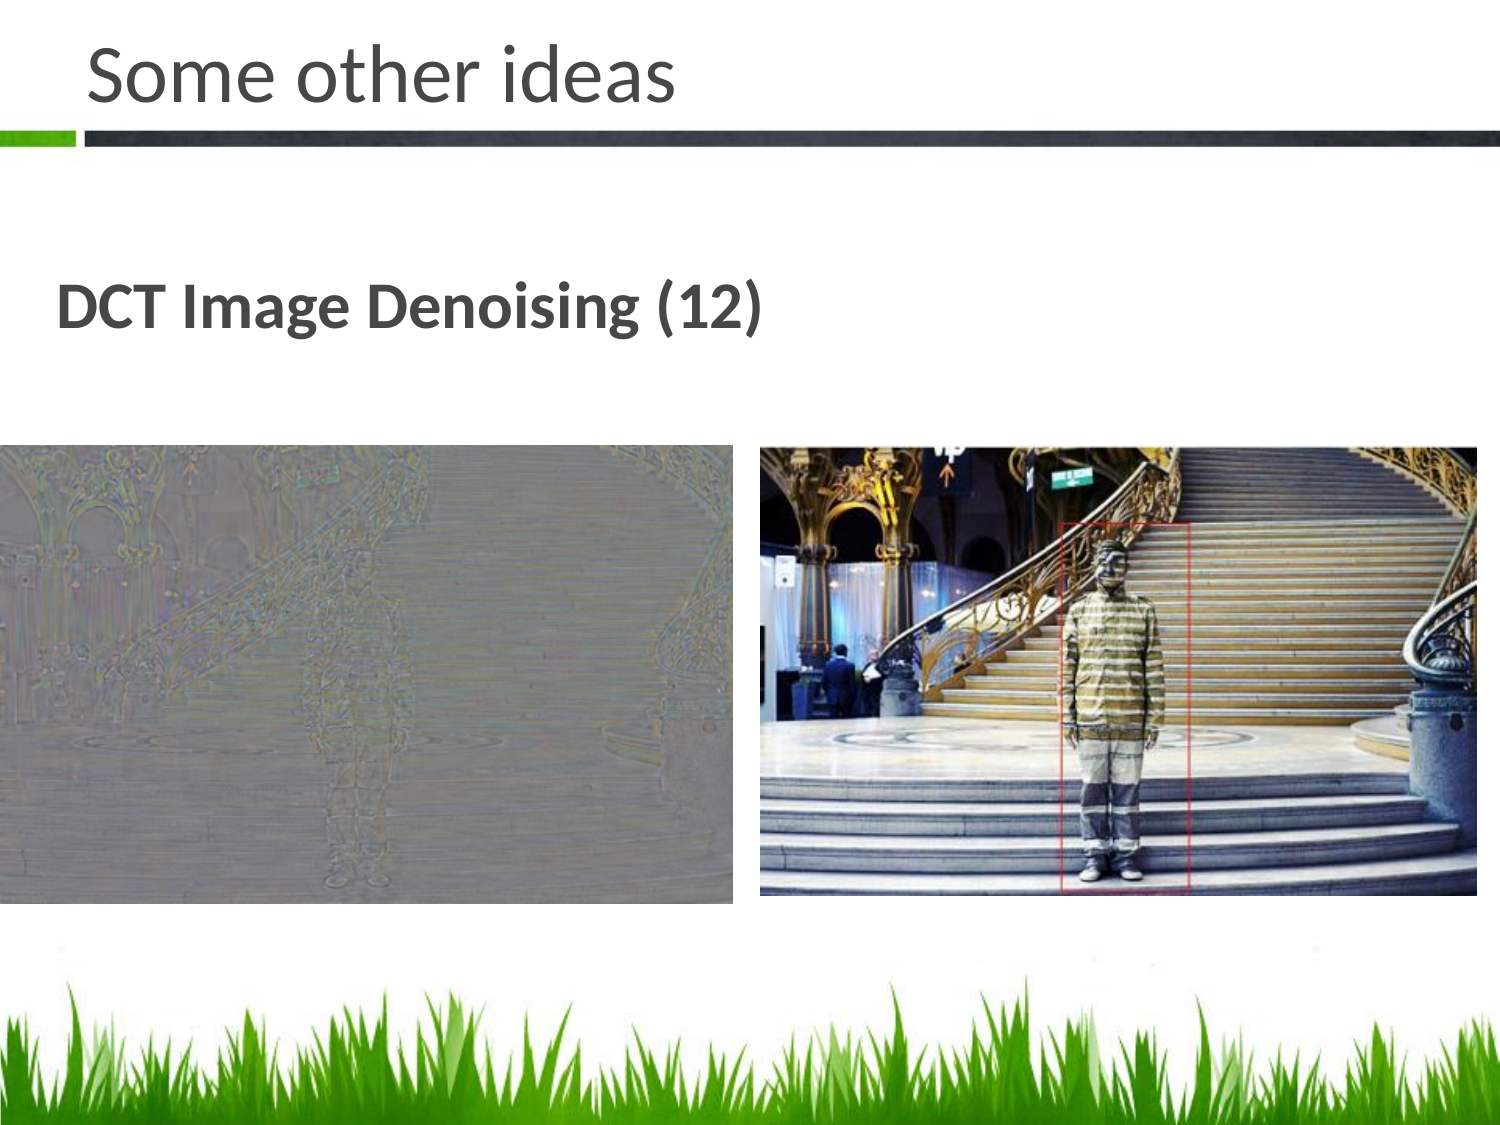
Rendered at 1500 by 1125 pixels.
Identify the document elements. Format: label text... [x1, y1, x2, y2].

title Some other ideas [71, 12, 1450, 125]
picture [0, 0, 1500, 1125]
list DCT Image Denoising (12) [41, 160, 1392, 904]
